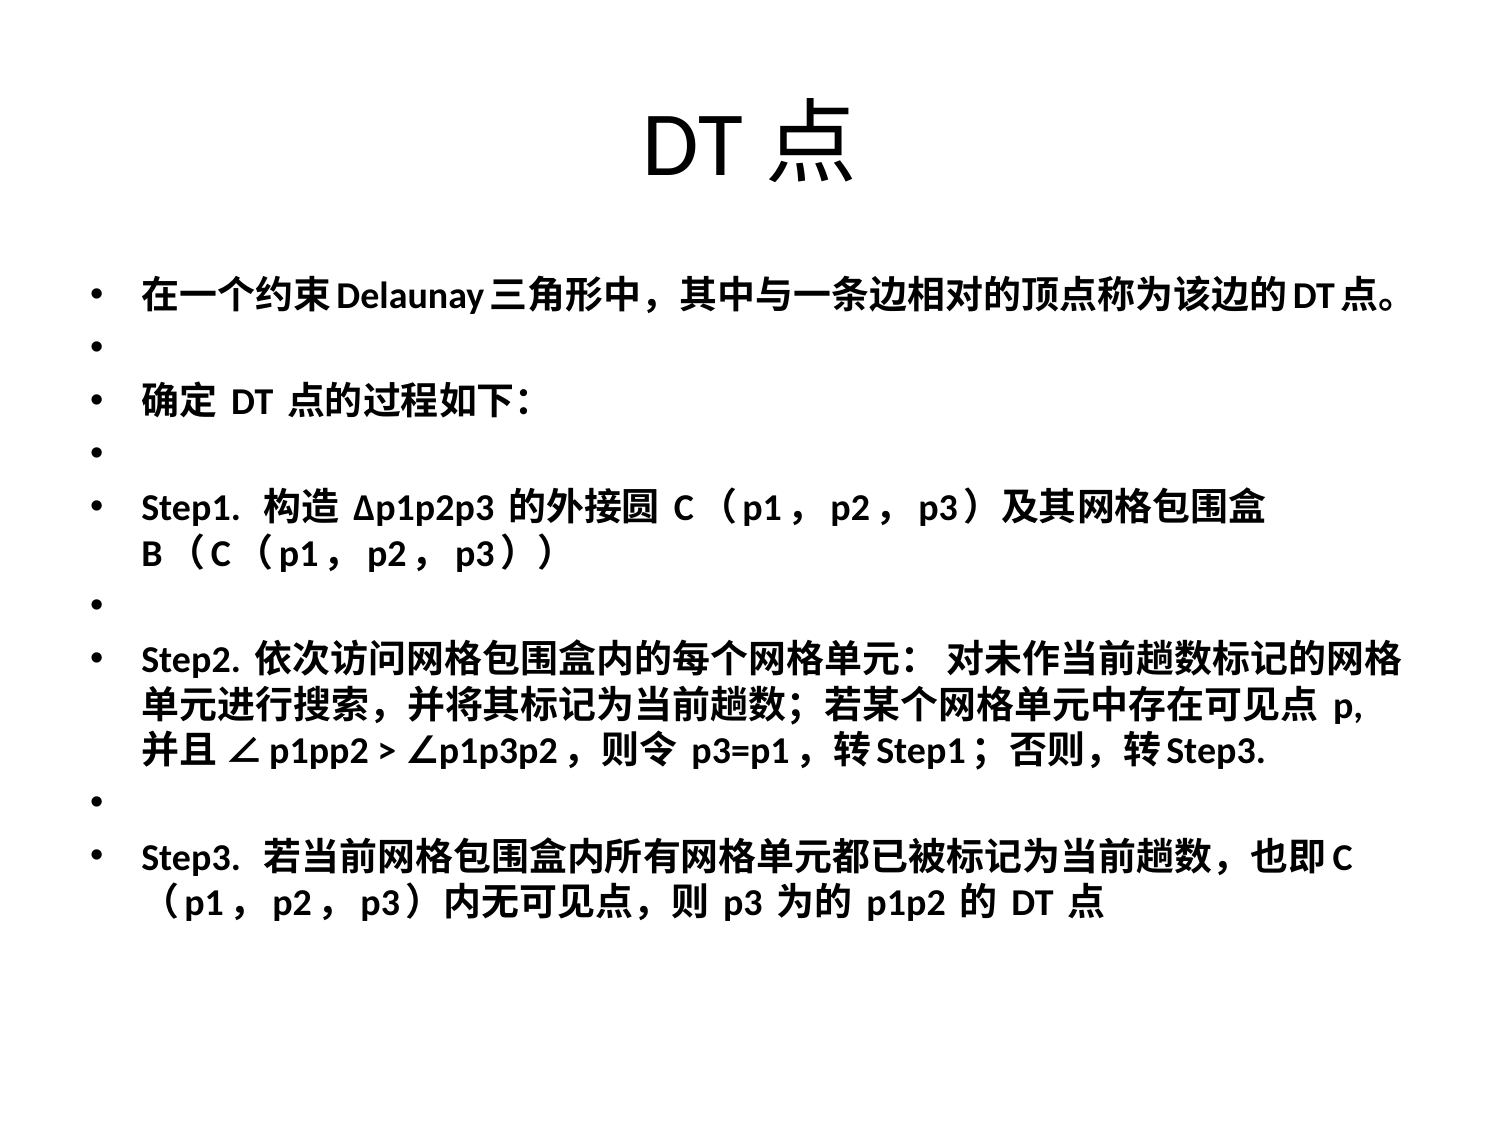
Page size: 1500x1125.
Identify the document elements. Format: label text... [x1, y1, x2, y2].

list 在一个约束Delaunay三角形中，其中与一条边相对的顶点称为该边的DT点。 确定 DT 点的过程如下： Step1. 构造 Δp1p2p3 的外接圆 C（p1，p2，p3）及其网格包围盒 B（C（p1，p2，p3）） Step2. 依次访问网格包围盒内的每个网格单元： 对未作当前趟数标记的网格单元进行搜索，并将其标记为当前趟数；若某个网格单元中存在可见点 p, 并且 ∠p1pp2 > ∠p1p3p2，则令 p3=p1，转Step1；否则，转Step3. Step3. 若当前网格包围盒内所有网格单元都已被标记为当前趟数，也即C（p1，p2，p3）内无可见点，则 p3 为的 p1p2 的 DT 点 [75, 262, 1425, 1005]
title DT点 [75, 45, 1425, 233]
